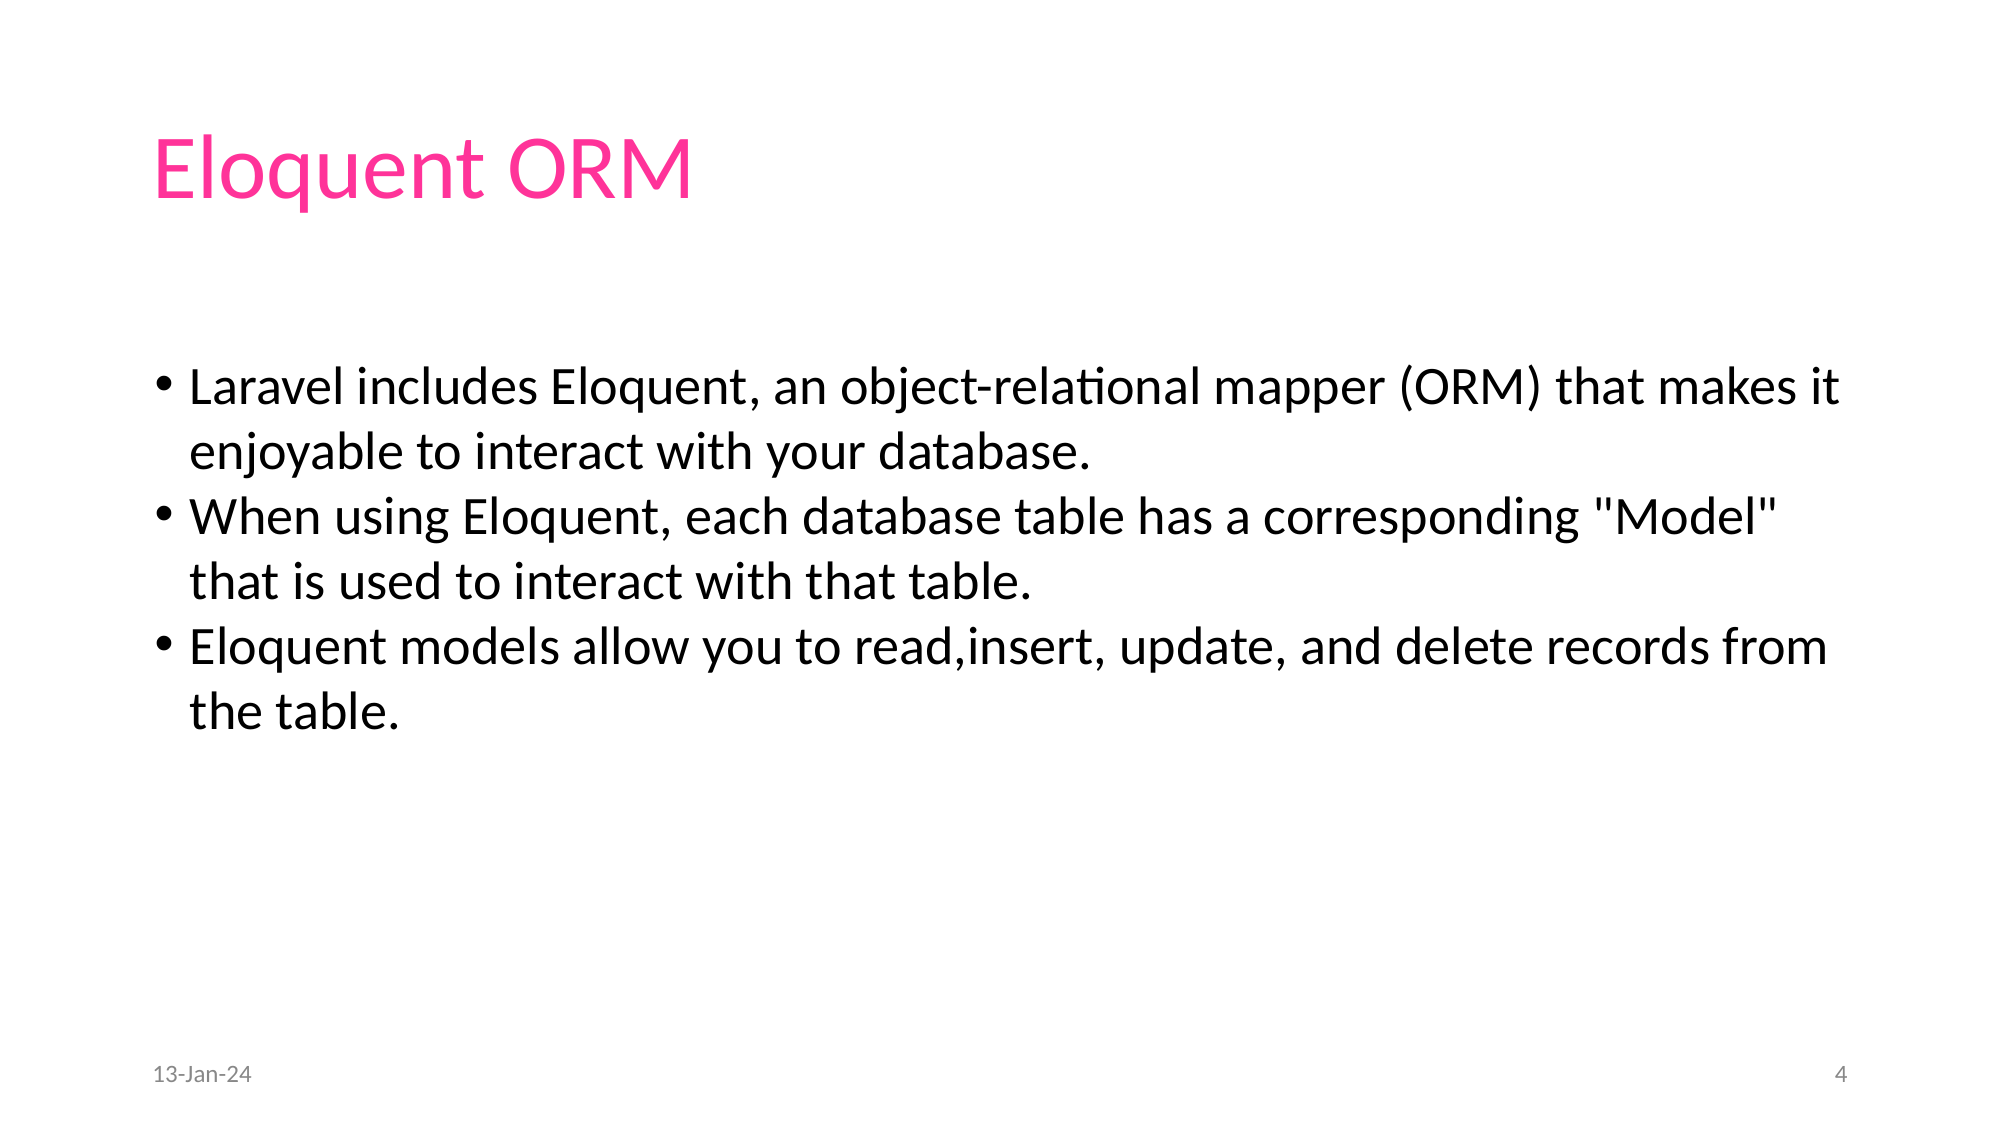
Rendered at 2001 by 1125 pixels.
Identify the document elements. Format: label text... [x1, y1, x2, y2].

slide_number ‹#› [1412, 1042, 1863, 1103]
slide_number 13-Jan-24 [137, 1042, 588, 1103]
title Eloquent ORM [137, 59, 1863, 277]
list Laravel includes Eloquent, an object-relational mapper (ORM) that makes it enjoyable to interact with your database. When using Eloquent, each database table has a corresponding "Model" that is used to interact with that table. Eloquent models allow you to read,insert, update, and delete records from the table. [137, 277, 1863, 953]
